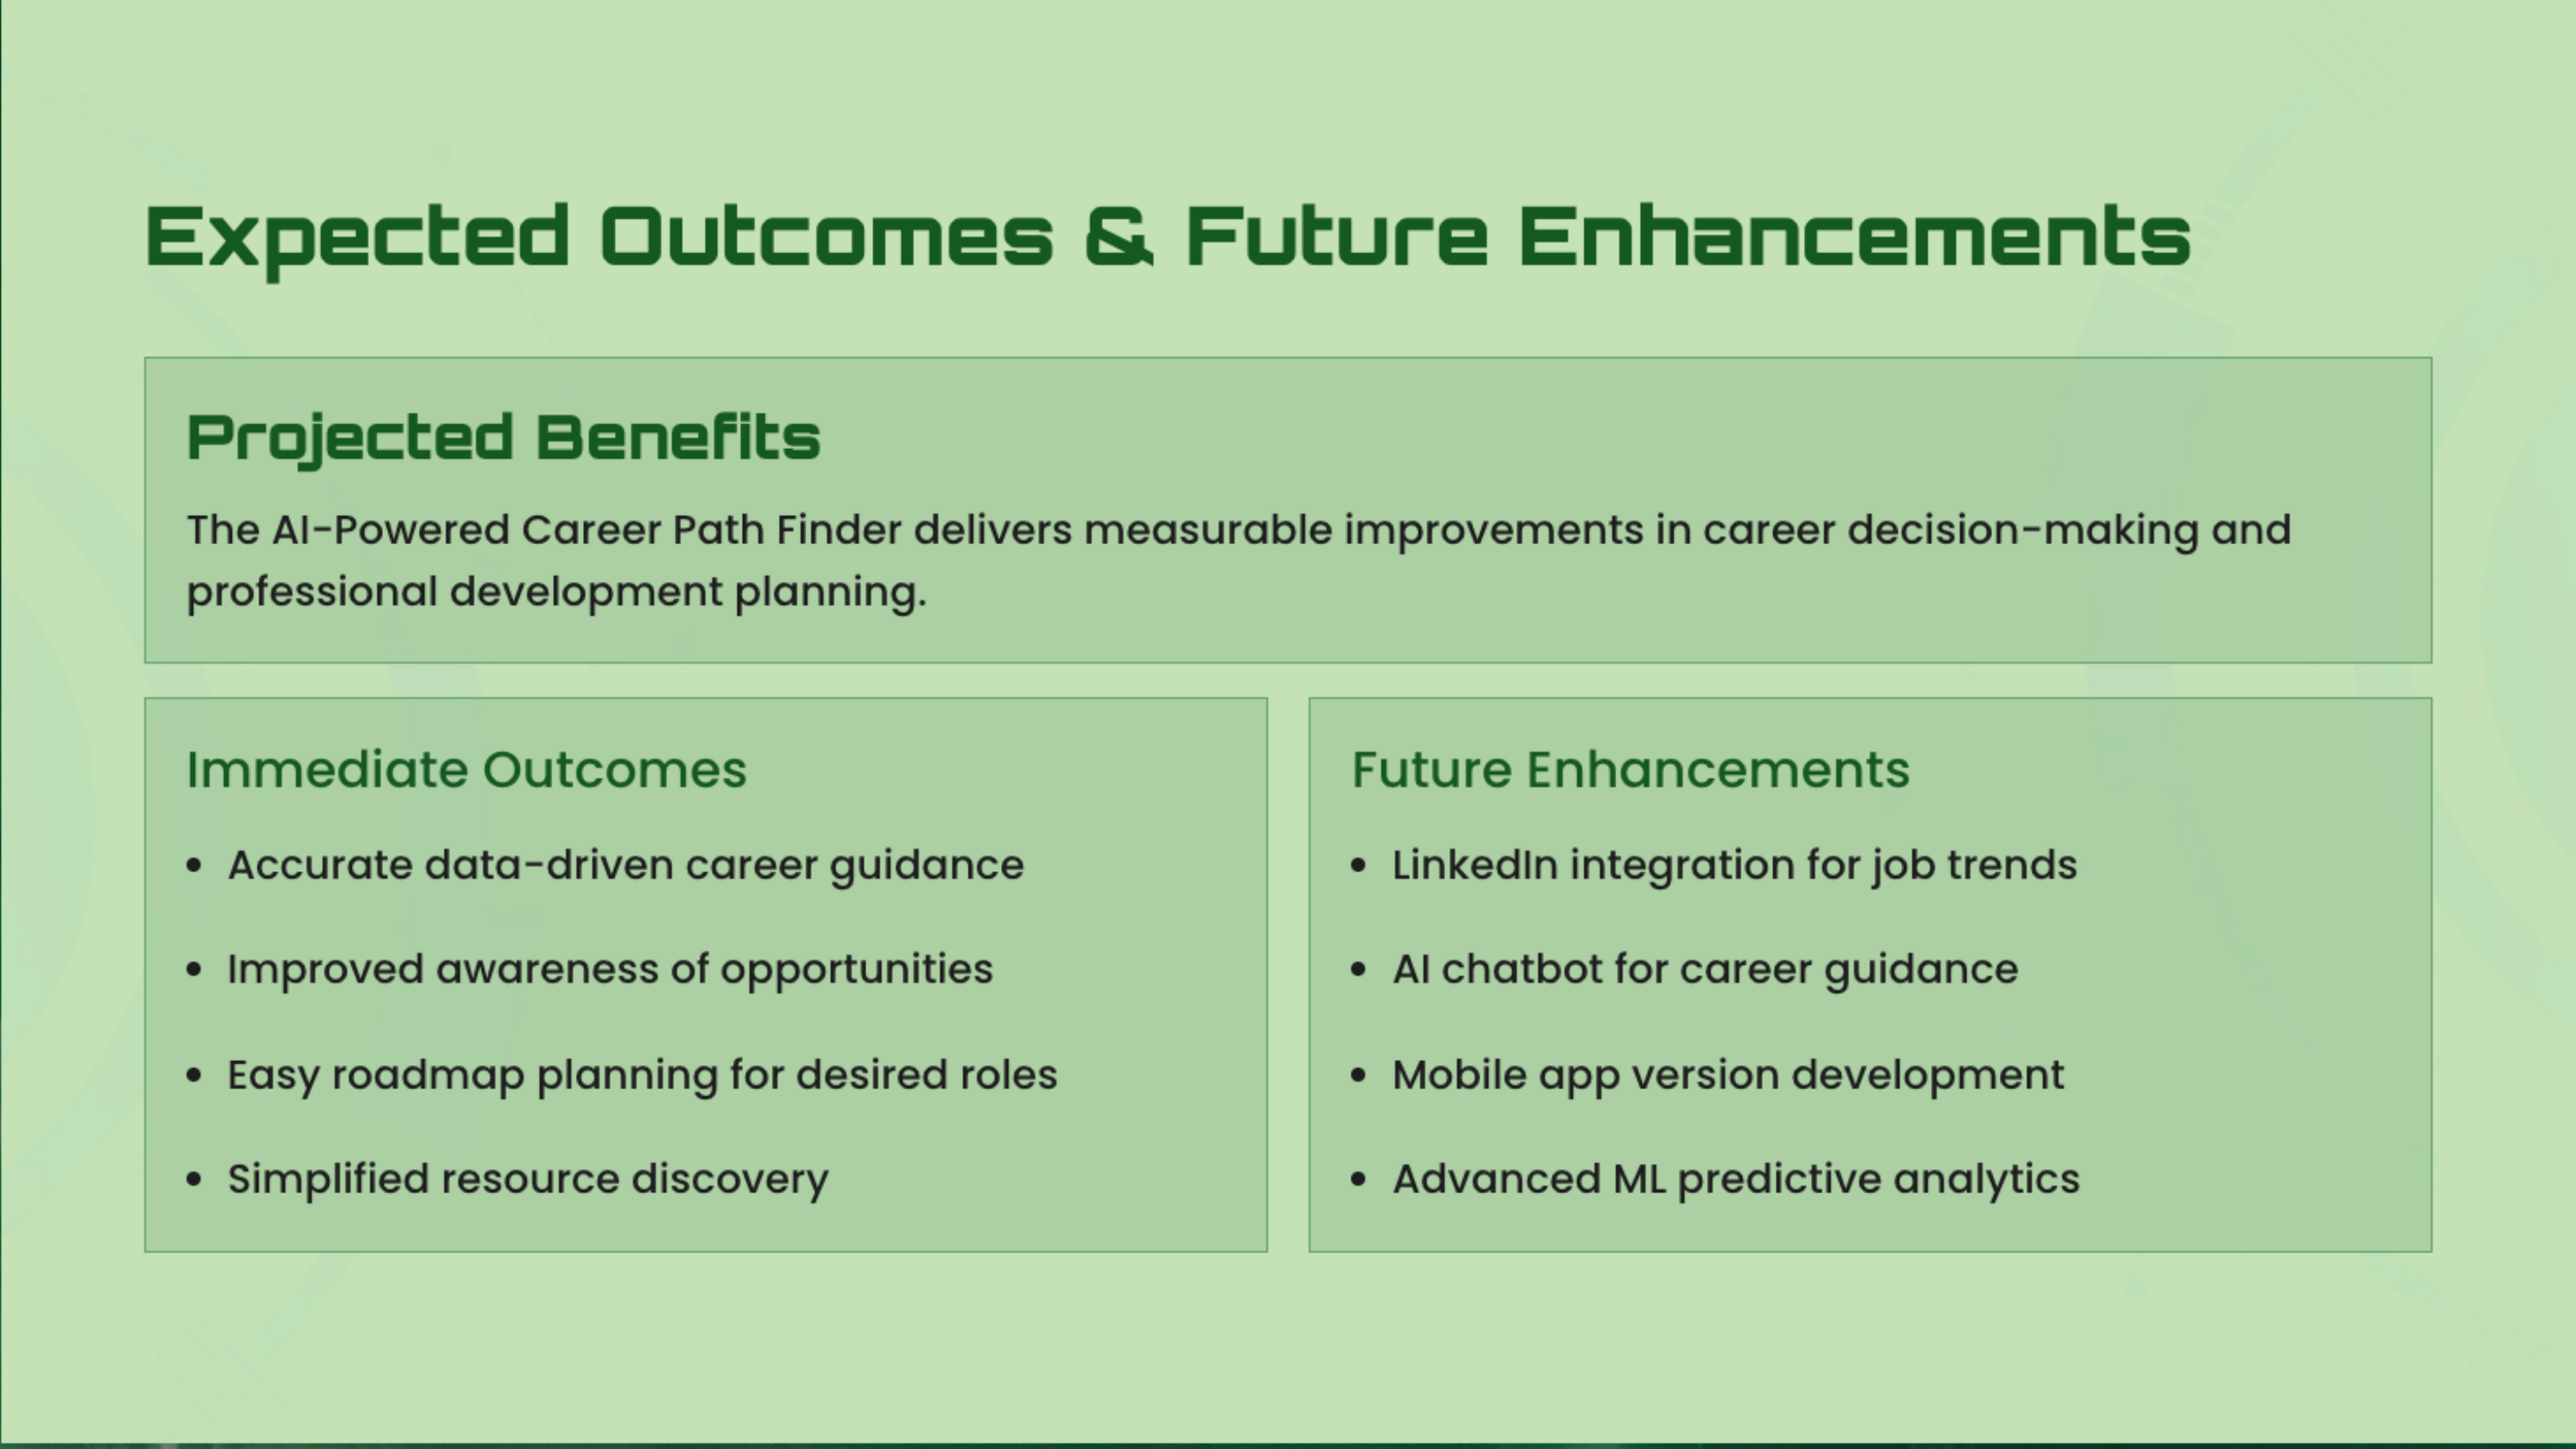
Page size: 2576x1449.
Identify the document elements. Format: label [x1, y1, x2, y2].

text_box [0, 0, 2576, 1449]
